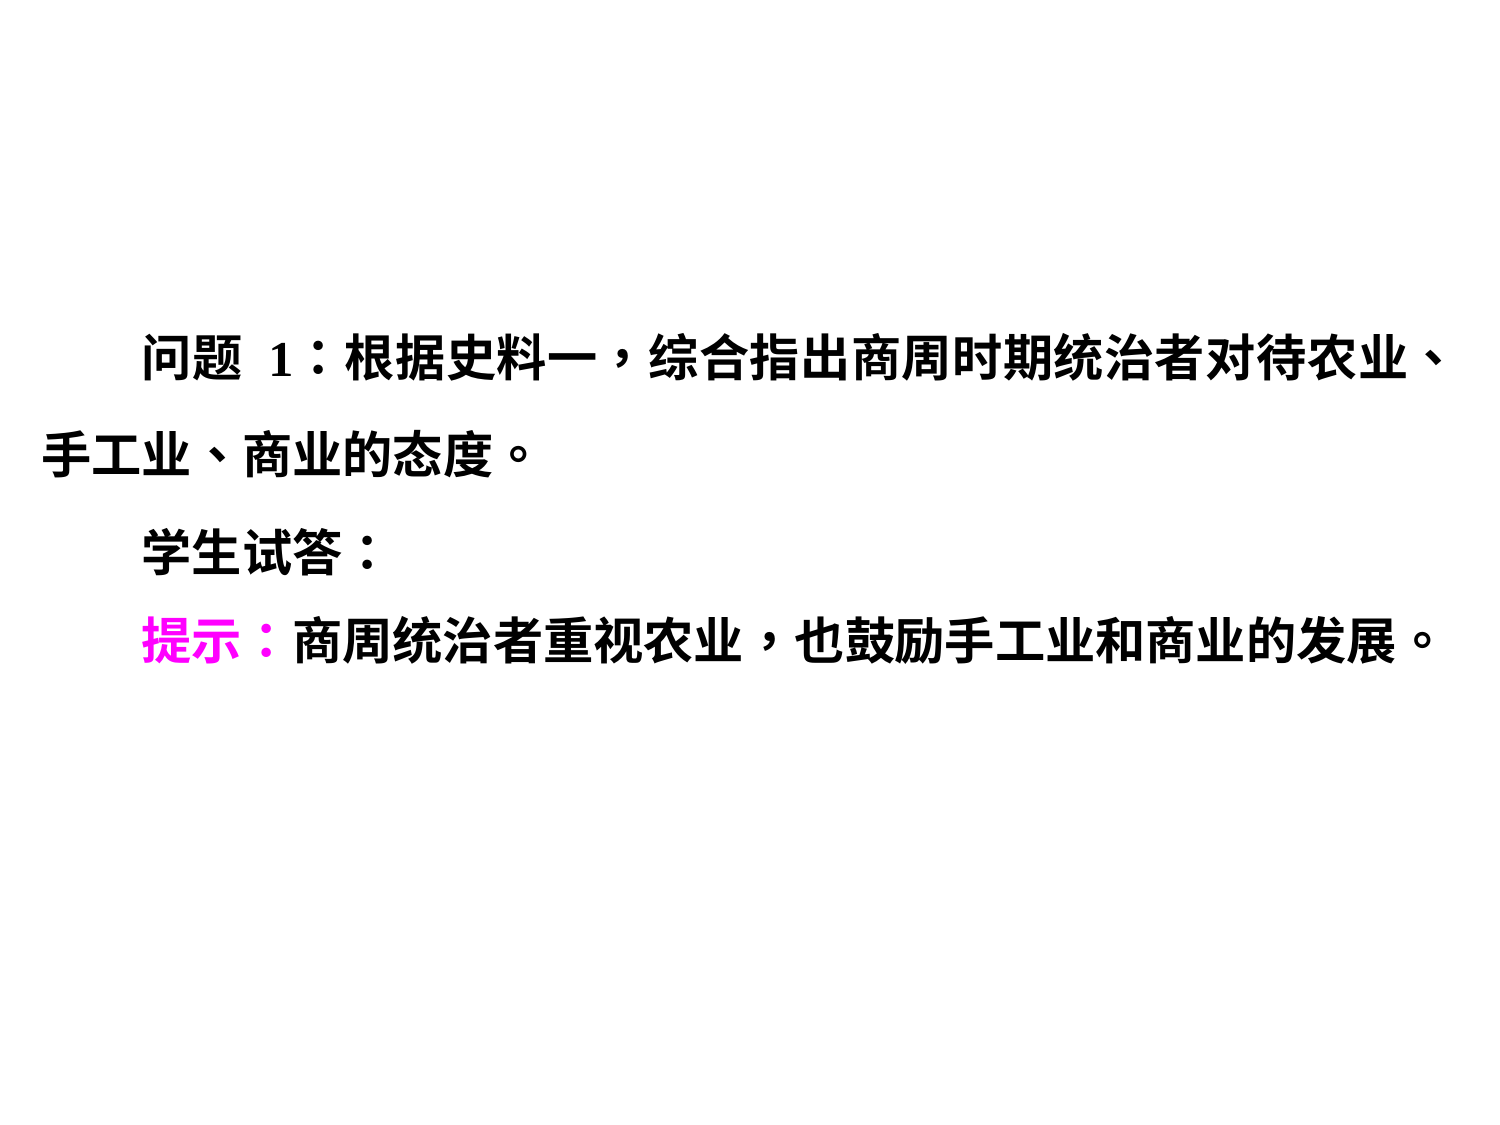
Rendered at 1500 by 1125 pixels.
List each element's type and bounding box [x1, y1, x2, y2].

text_box [41, 326, 1459, 609]
text_box [41, 609, 1459, 707]
